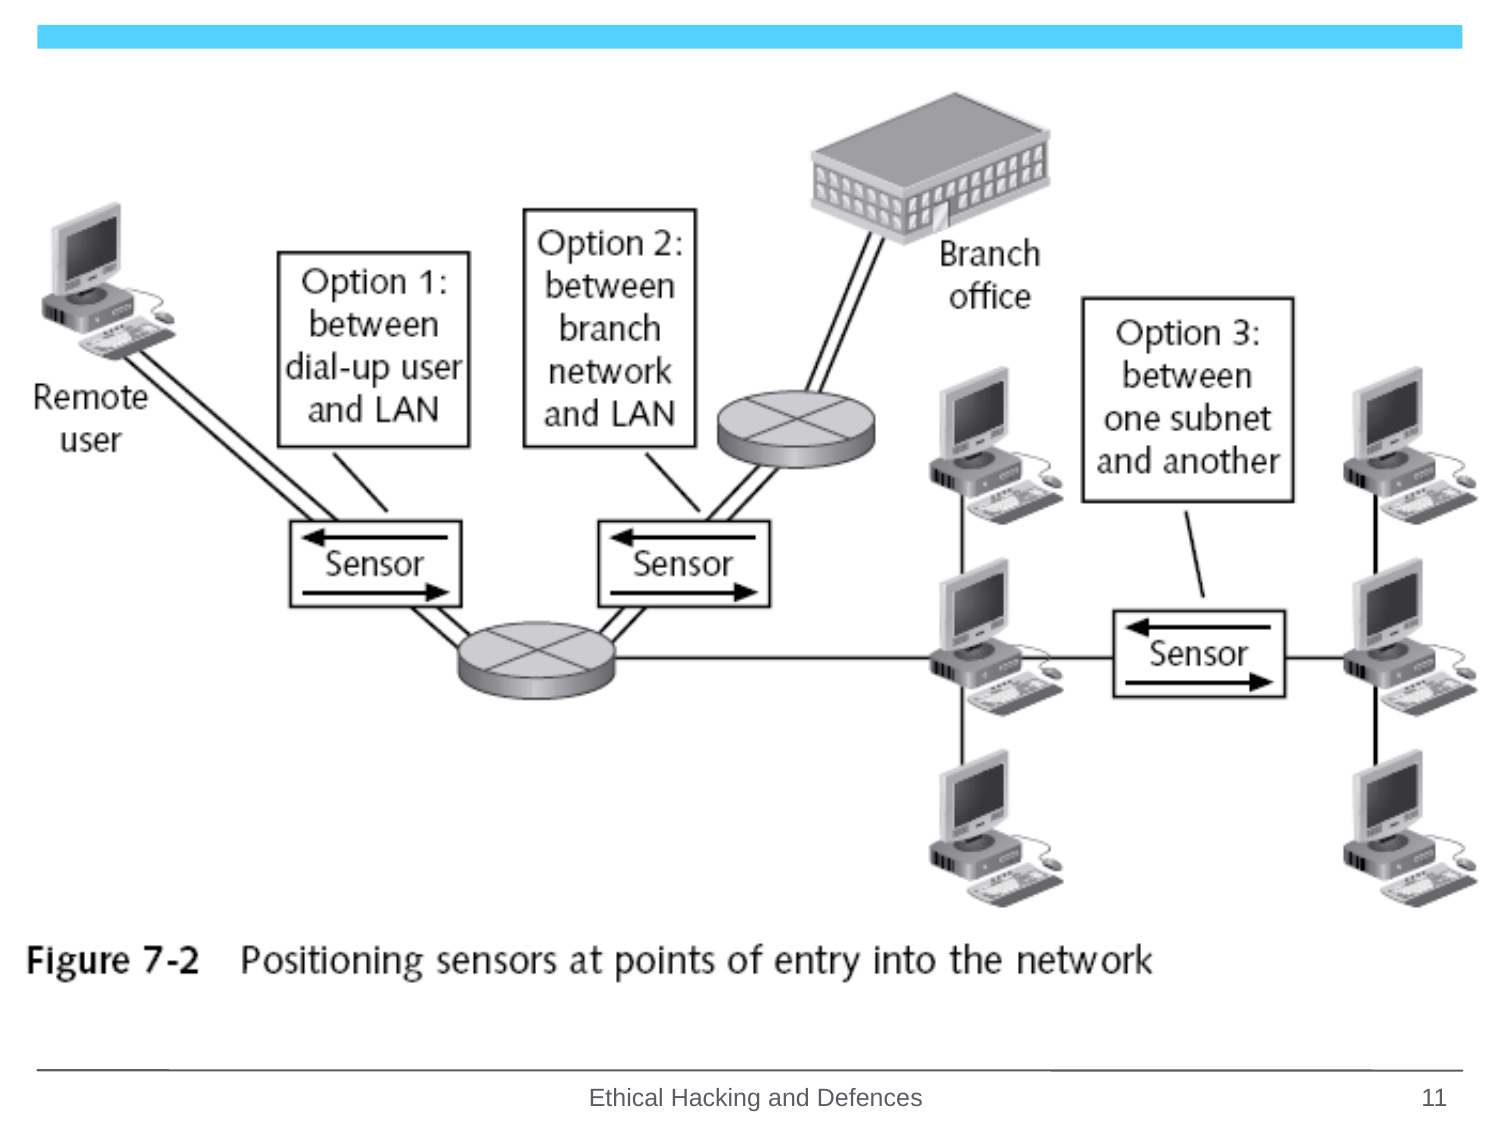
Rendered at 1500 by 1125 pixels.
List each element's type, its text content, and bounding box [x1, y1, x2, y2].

slide_number 11 [1112, 1069, 1463, 1123]
footer Ethical Hacking and Defences [474, 1069, 1038, 1123]
picture [22, 89, 1481, 985]
